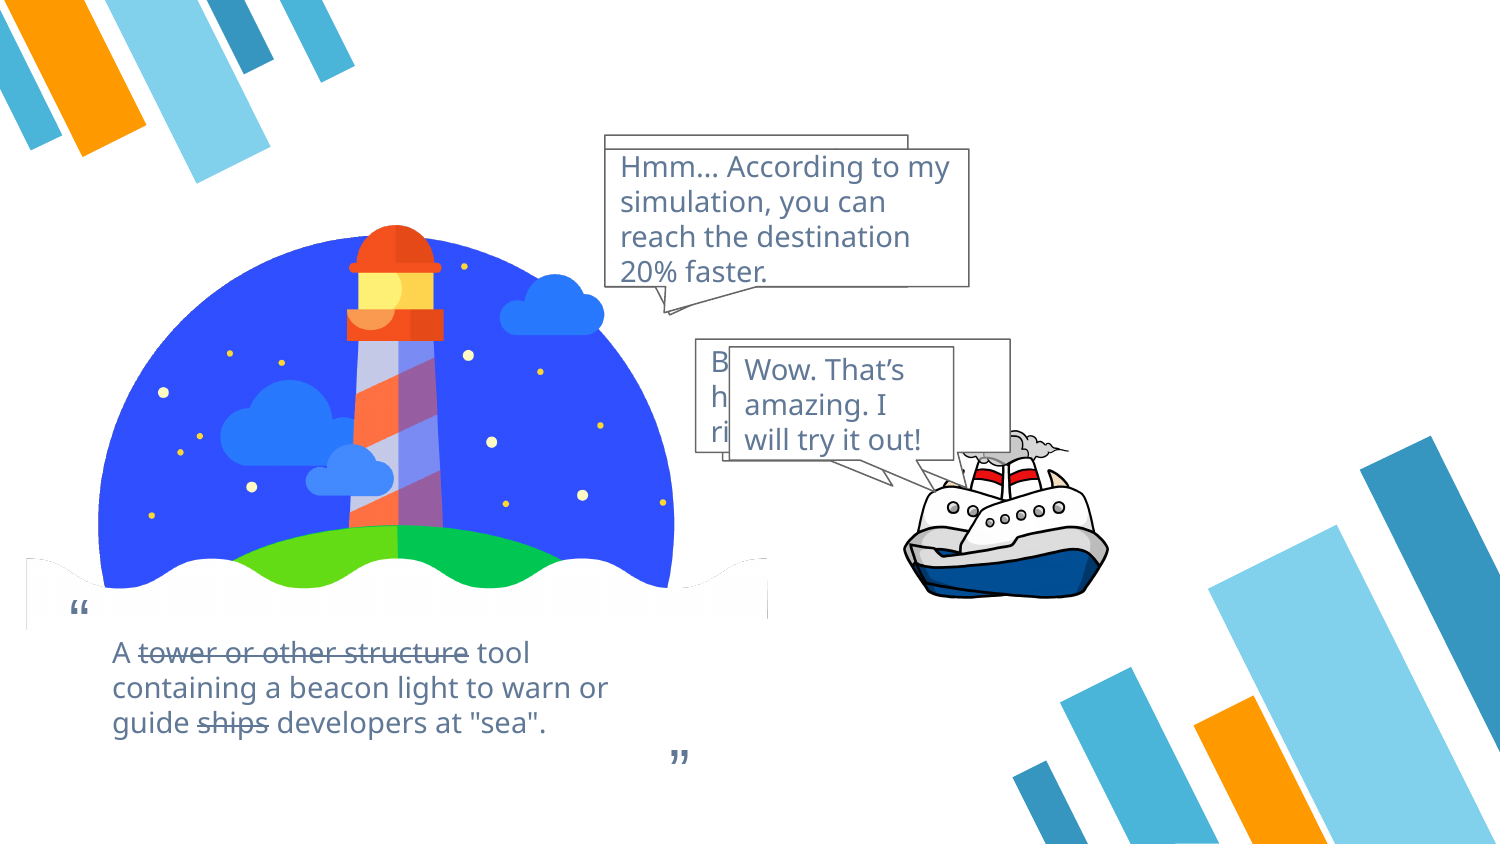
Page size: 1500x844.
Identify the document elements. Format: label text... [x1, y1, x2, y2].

text_box Oh, thanks! [831, 461, 883, 483]
picture [0, 187, 785, 630]
text_box Hey, you are going the wrong way! You probably should turn right. [604, 135, 908, 149]
picture [889, 426, 1123, 611]
text_box Wow. That’s amazing. I will try it out! [788, 346, 954, 470]
text_box But what will happen if I turn right? [788, 339, 1011, 424]
text_box “ ” [54, 638, 730, 844]
text_box Hmm… According to my simulation, you can reach the destination 20% faster. [604, 149, 969, 287]
text_box A tower or other structure tool containing a beacon light to warn or guide ships developers at "sea". [97, 638, 688, 803]
